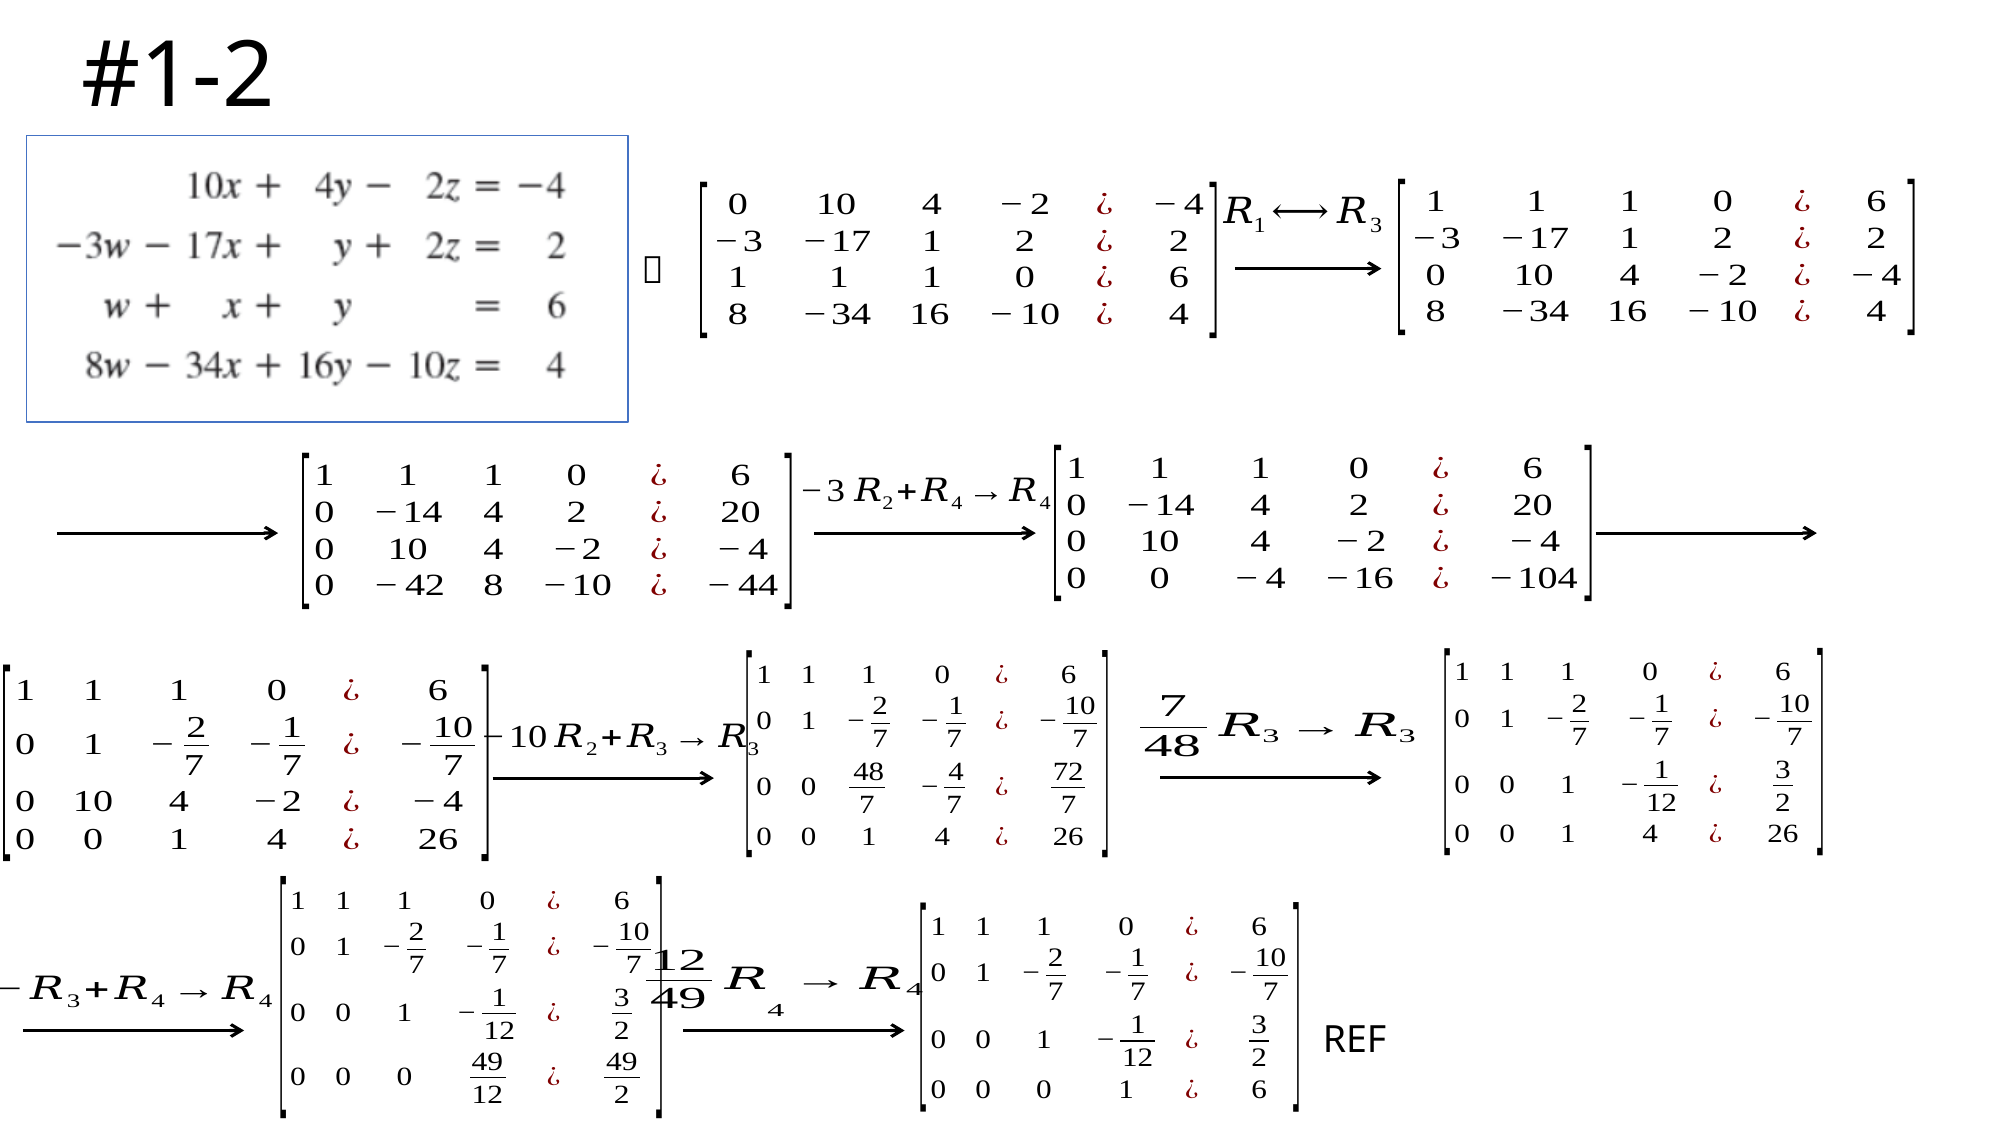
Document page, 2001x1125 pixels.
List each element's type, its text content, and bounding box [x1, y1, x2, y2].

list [28, 137, 629, 421]
text_box  [629, 238, 657, 298]
text_box REF [1308, 1007, 1556, 1068]
title #1-2 [65, 4, 1663, 150]
